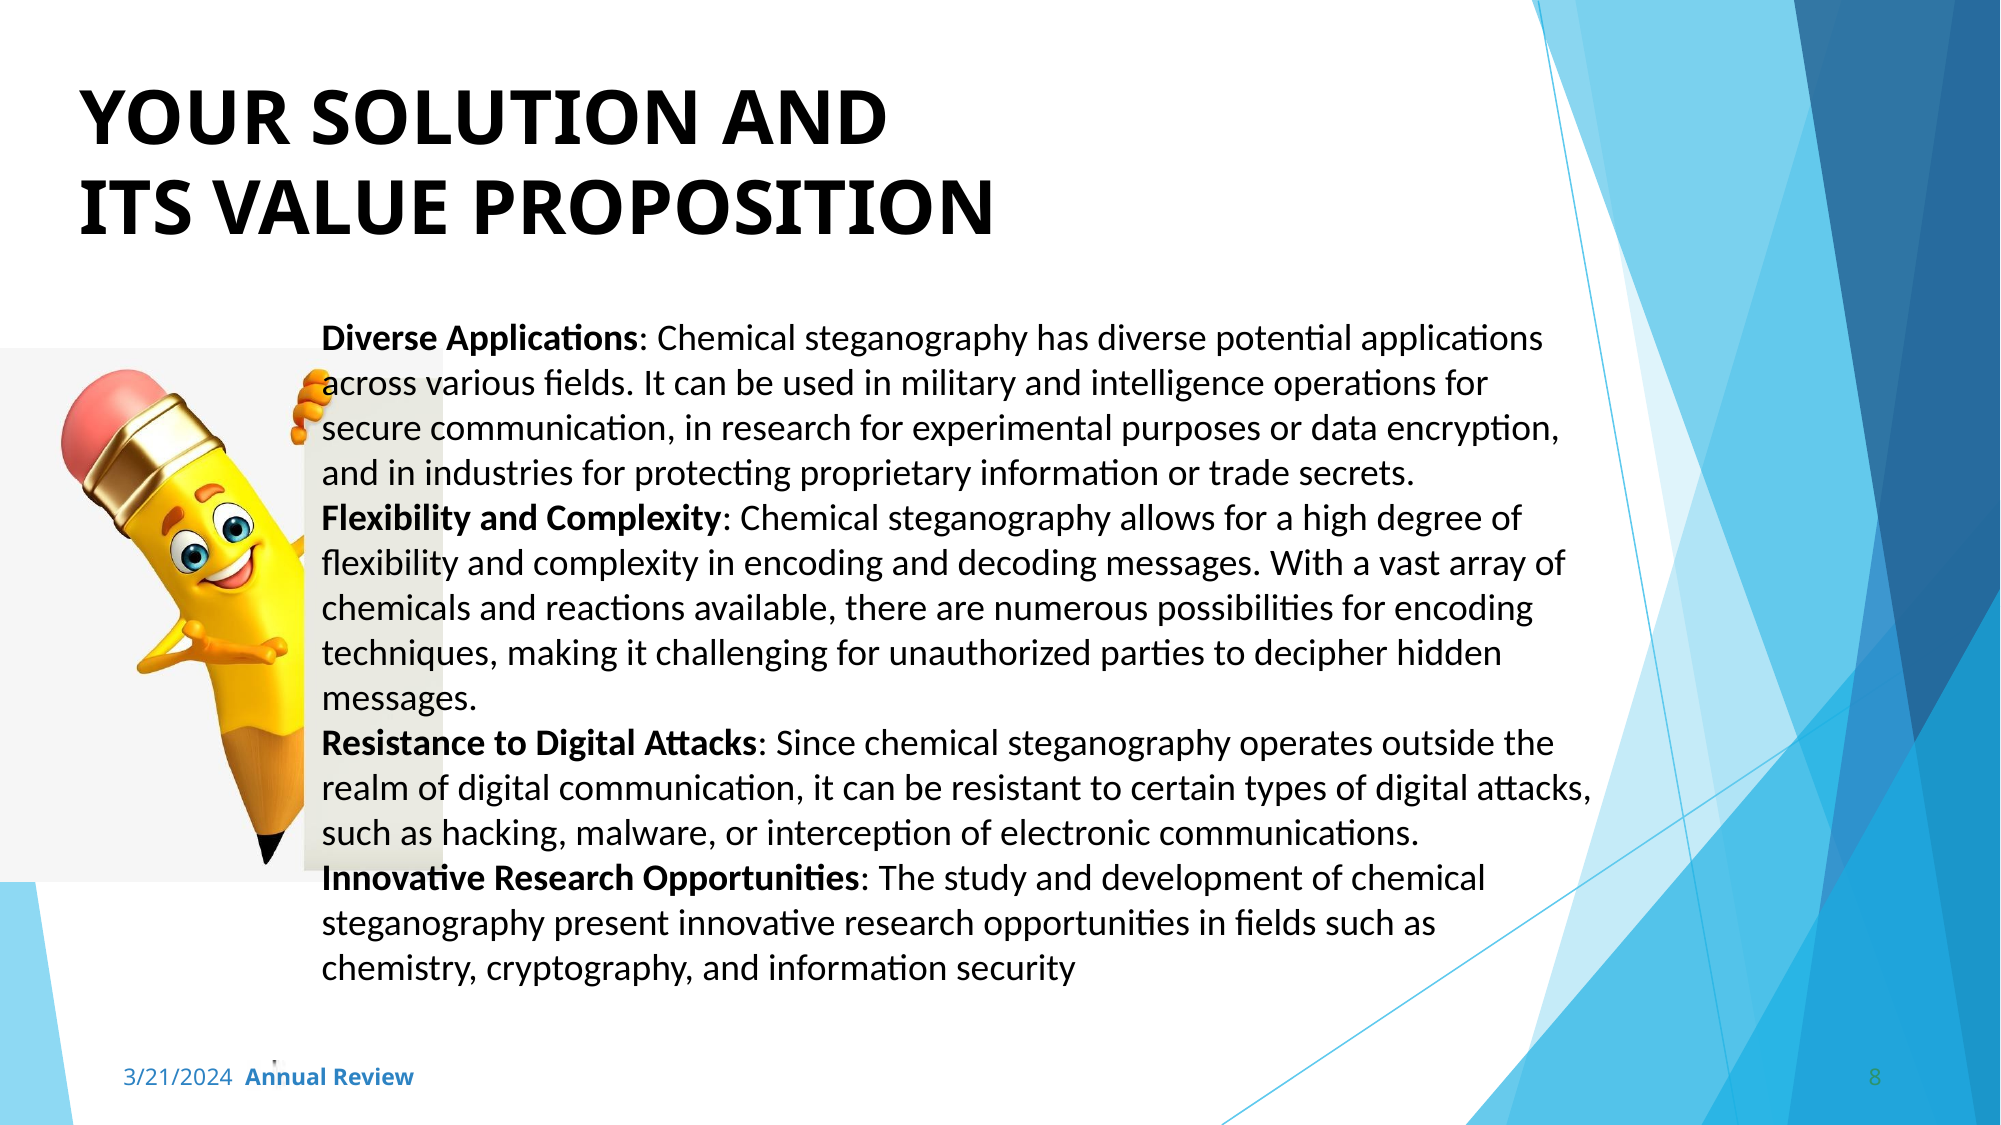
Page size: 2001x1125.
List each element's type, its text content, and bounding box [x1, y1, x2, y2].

picture [0, 348, 443, 882]
title YOUR SOLUTION AND ITS VALUE PROPOSITION [77, 0, 1010, 258]
slide_number 8 [1849, 1061, 1890, 1125]
picture [110, 1060, 463, 1094]
text_box Diverse Applications: Chemical steganography has diverse potential applications across various fields. It can be used in military and intelligence operations for secure communication, in research for experimental purposes or data encryption, and in industries for protecting proprietary information or trade secrets. Flexibility and Complexity: Chemical steganography allows for a high degree of flexibility and complexity in encoding and decoding messages. With a vast array of chemicals and reactions available, there are numerous possibilities for encoding techniques, making it challenging for unauthorized parties to decipher hidden messages. Resistance to Digital Attacks: Since chemical steganography operates outside the realm of digital communication, it can be resistant to certain types of digital attacks, such as hacking, malware, or interception of electronic communications. Innovative Research Opportunities: The study and development of chemical steganography present innovative research opportunities in fields such as chemistry, cryptography, and information security [306, 297, 1613, 1028]
